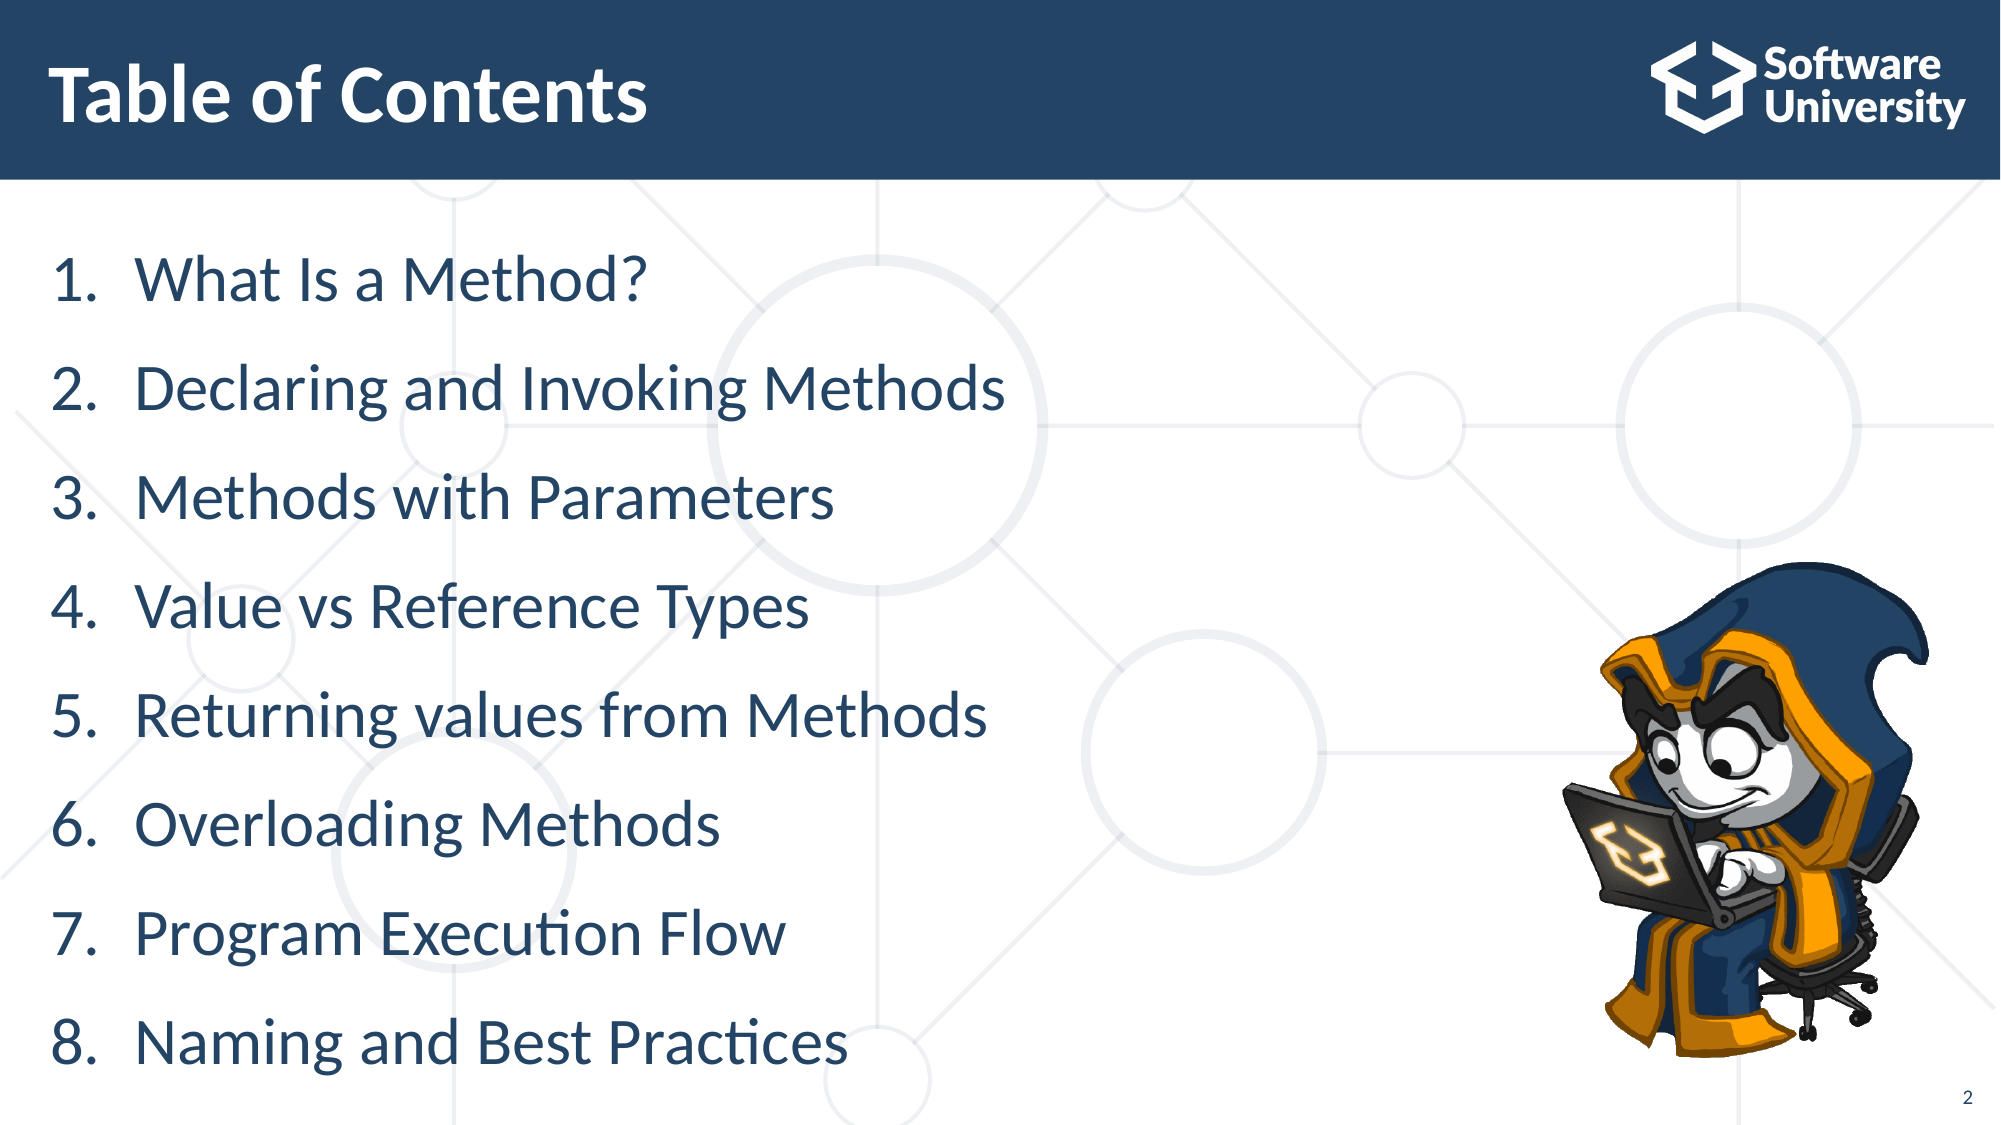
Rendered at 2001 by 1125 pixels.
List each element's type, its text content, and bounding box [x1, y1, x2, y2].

title Table of Contents [31, 16, 1625, 162]
picture [1651, 41, 1966, 134]
list What Is a Method? Declaring and Invoking Methods Methods with Parameters Value vs Reference Types Returning values from Methods Overloading Methods Program Execution Flow Naming and Best Practices [32, 224, 1517, 1080]
text_box 2 [1927, 1067, 1989, 1117]
picture [1561, 559, 1931, 1059]
